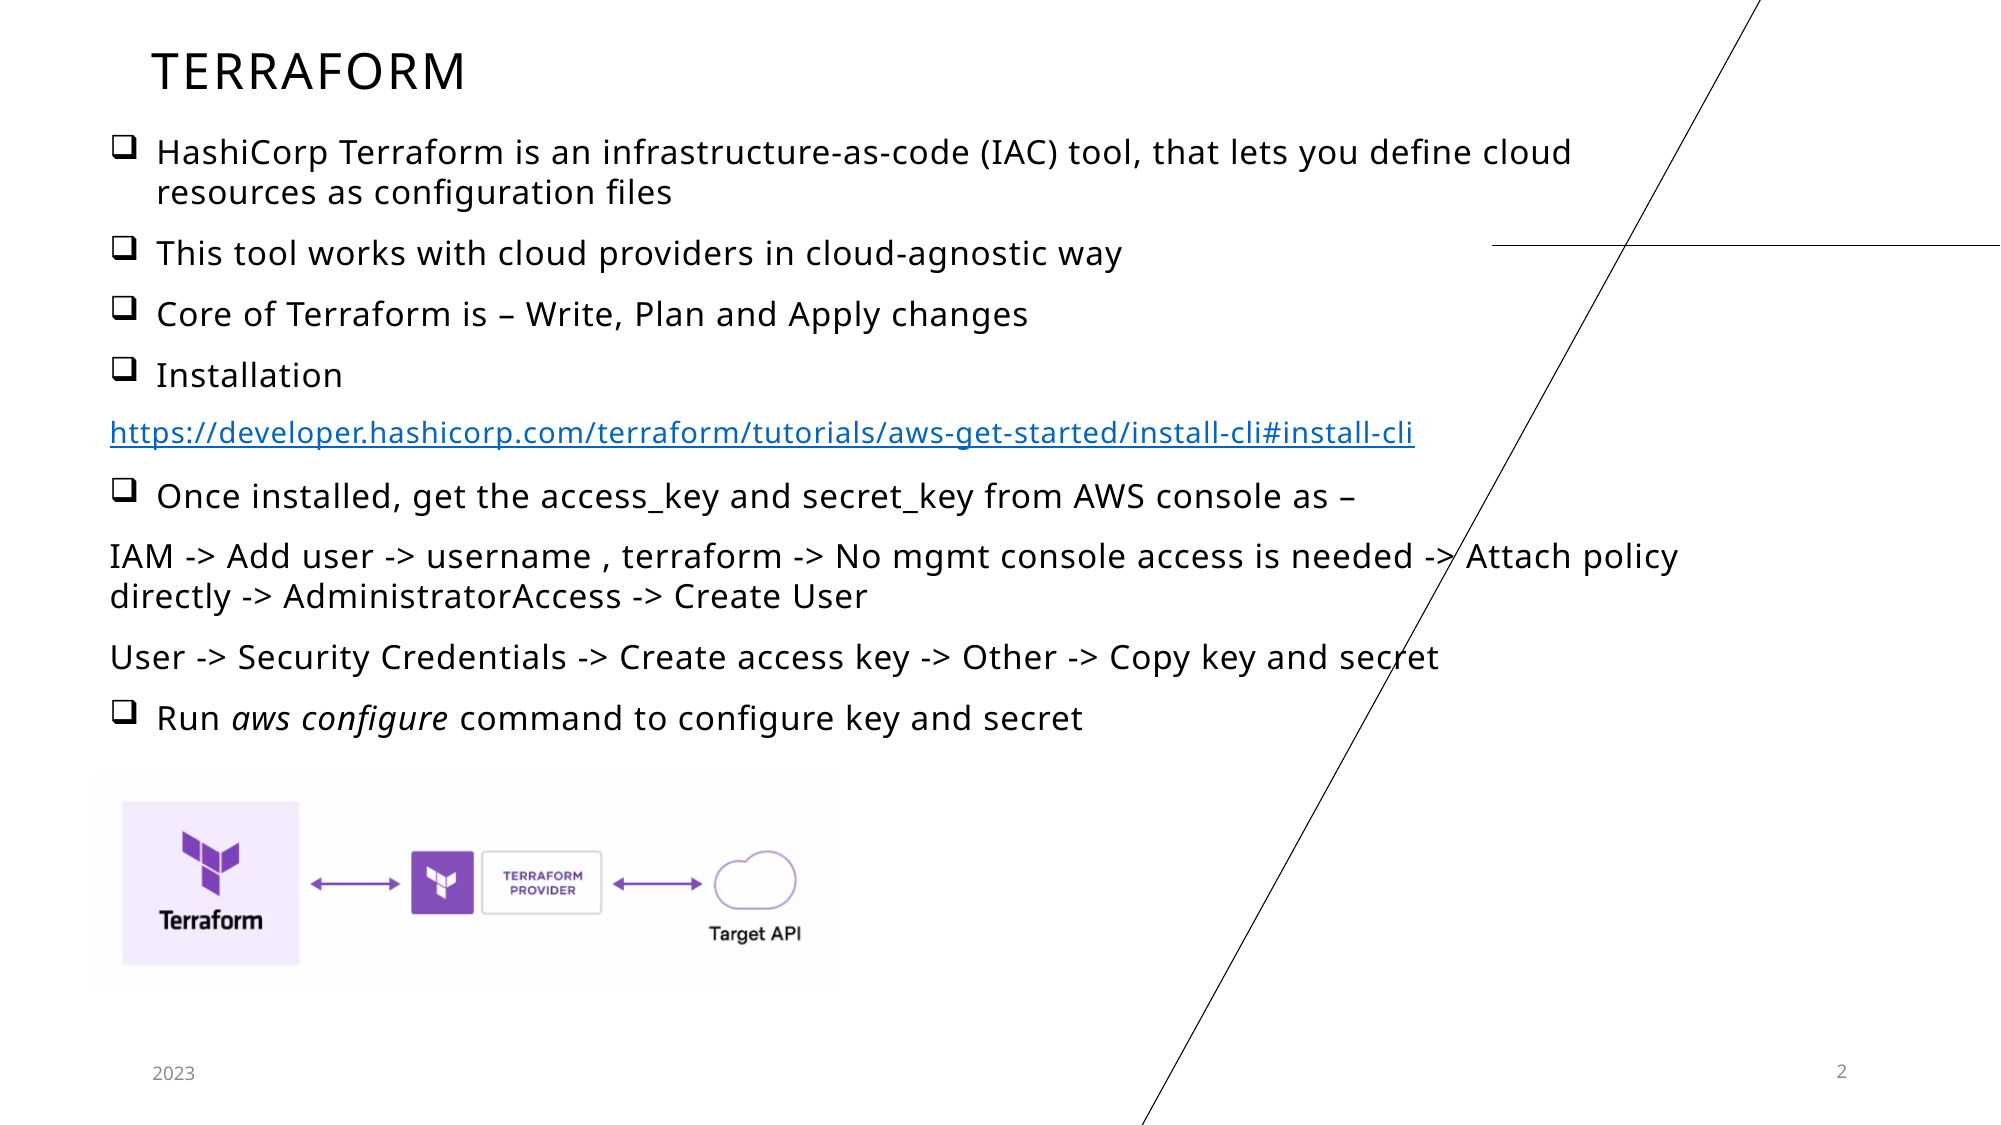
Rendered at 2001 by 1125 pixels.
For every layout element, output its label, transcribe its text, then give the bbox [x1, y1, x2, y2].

slide_number 2023 [137, 1042, 338, 1103]
title terraform [136, 23, 975, 108]
slide_number 2 [1412, 1042, 1863, 1103]
picture [94, 772, 840, 1001]
list HashiCorp Terraform is an infrastructure-as-code (IAC) tool, that lets you define cloud resources as configuration files This tool works with cloud providers in cloud-agnostic way Core of Terraform is – Write, Plan and Apply changes Installation https://developer.hashicorp.com/terraform/tutorials/aws-get-started/install-cli#install-cli Once installed, get the access_key and secret_key from AWS console as – IAM -> Add user -> username , terraform -> No mgmt console access is needed -> Attach policy directly -> AdministratorAccess -> Create User User -> Security Credentials -> Create access key -> Other -> Copy key and secret Run aws configure command to configure key and secret [94, 124, 1699, 773]
